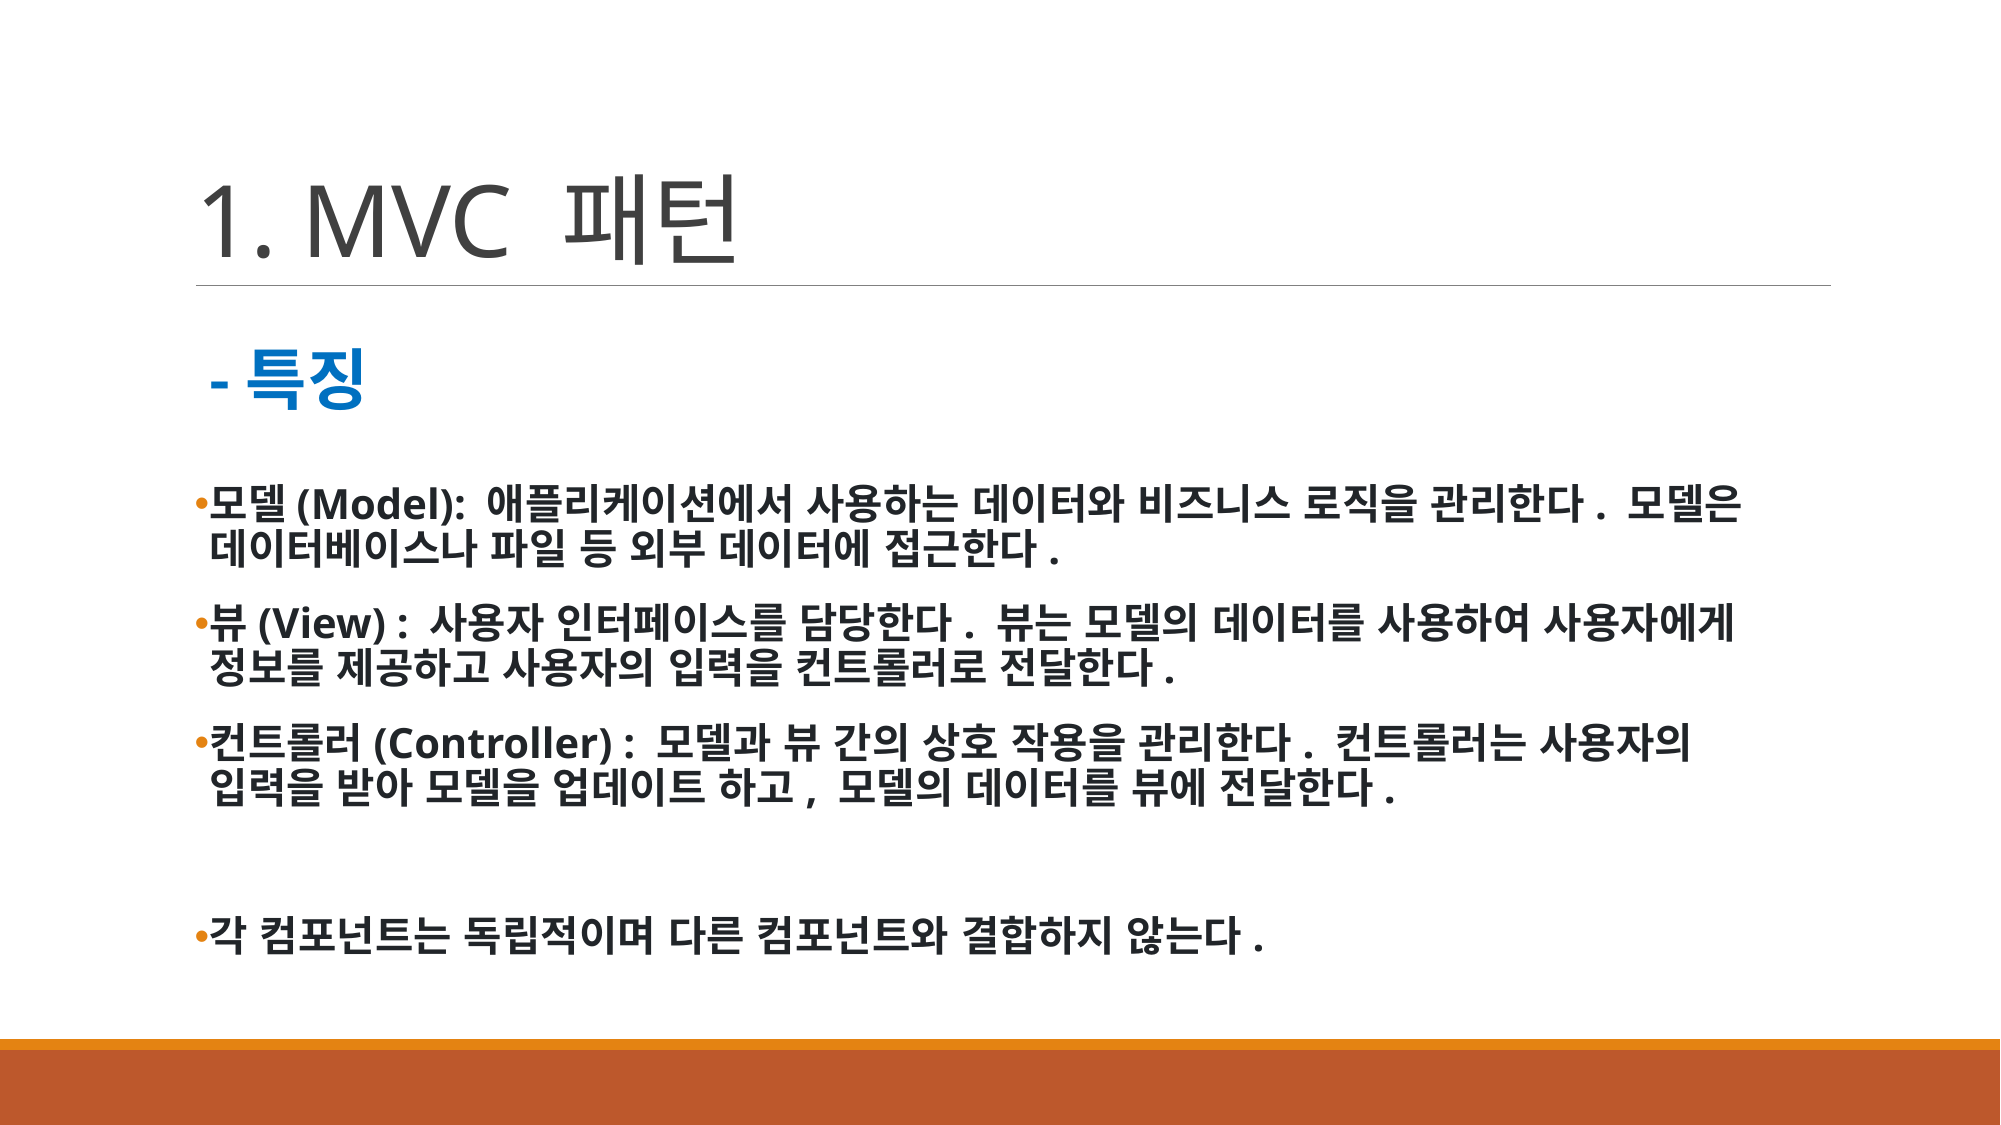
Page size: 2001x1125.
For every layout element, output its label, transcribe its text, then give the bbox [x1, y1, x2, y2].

text_box -특징 [194, 330, 570, 426]
title 1. MVC 패턴 [180, 47, 1830, 285]
list 모델(Model): 애플리케이션에서 사용하는 데이터와 비즈니스 로직을 관리한다. 모델은 데이터베이스나 파일 등 외부 데이터에 접근한다. 뷰(View) : 사용자 인터페이스를 담당한다. 뷰는 모델의 데이터를 사용하여 사용자에게 정보를 제공하고 사용자의 입력을 컨트롤러로 전달한다. 컨트롤러(Controller) : 모델과 뷰 간의 상호 작용을 관리한다. 컨트롤러는 사용자의 입력을 받아 모델을 업데이트 하고, 모델의 데이터를 뷰에 전달한다. 각 컴포넌트는 독립적이며 다른 컴포넌트와 결합하지 않는다. [194, 476, 1755, 1048]
